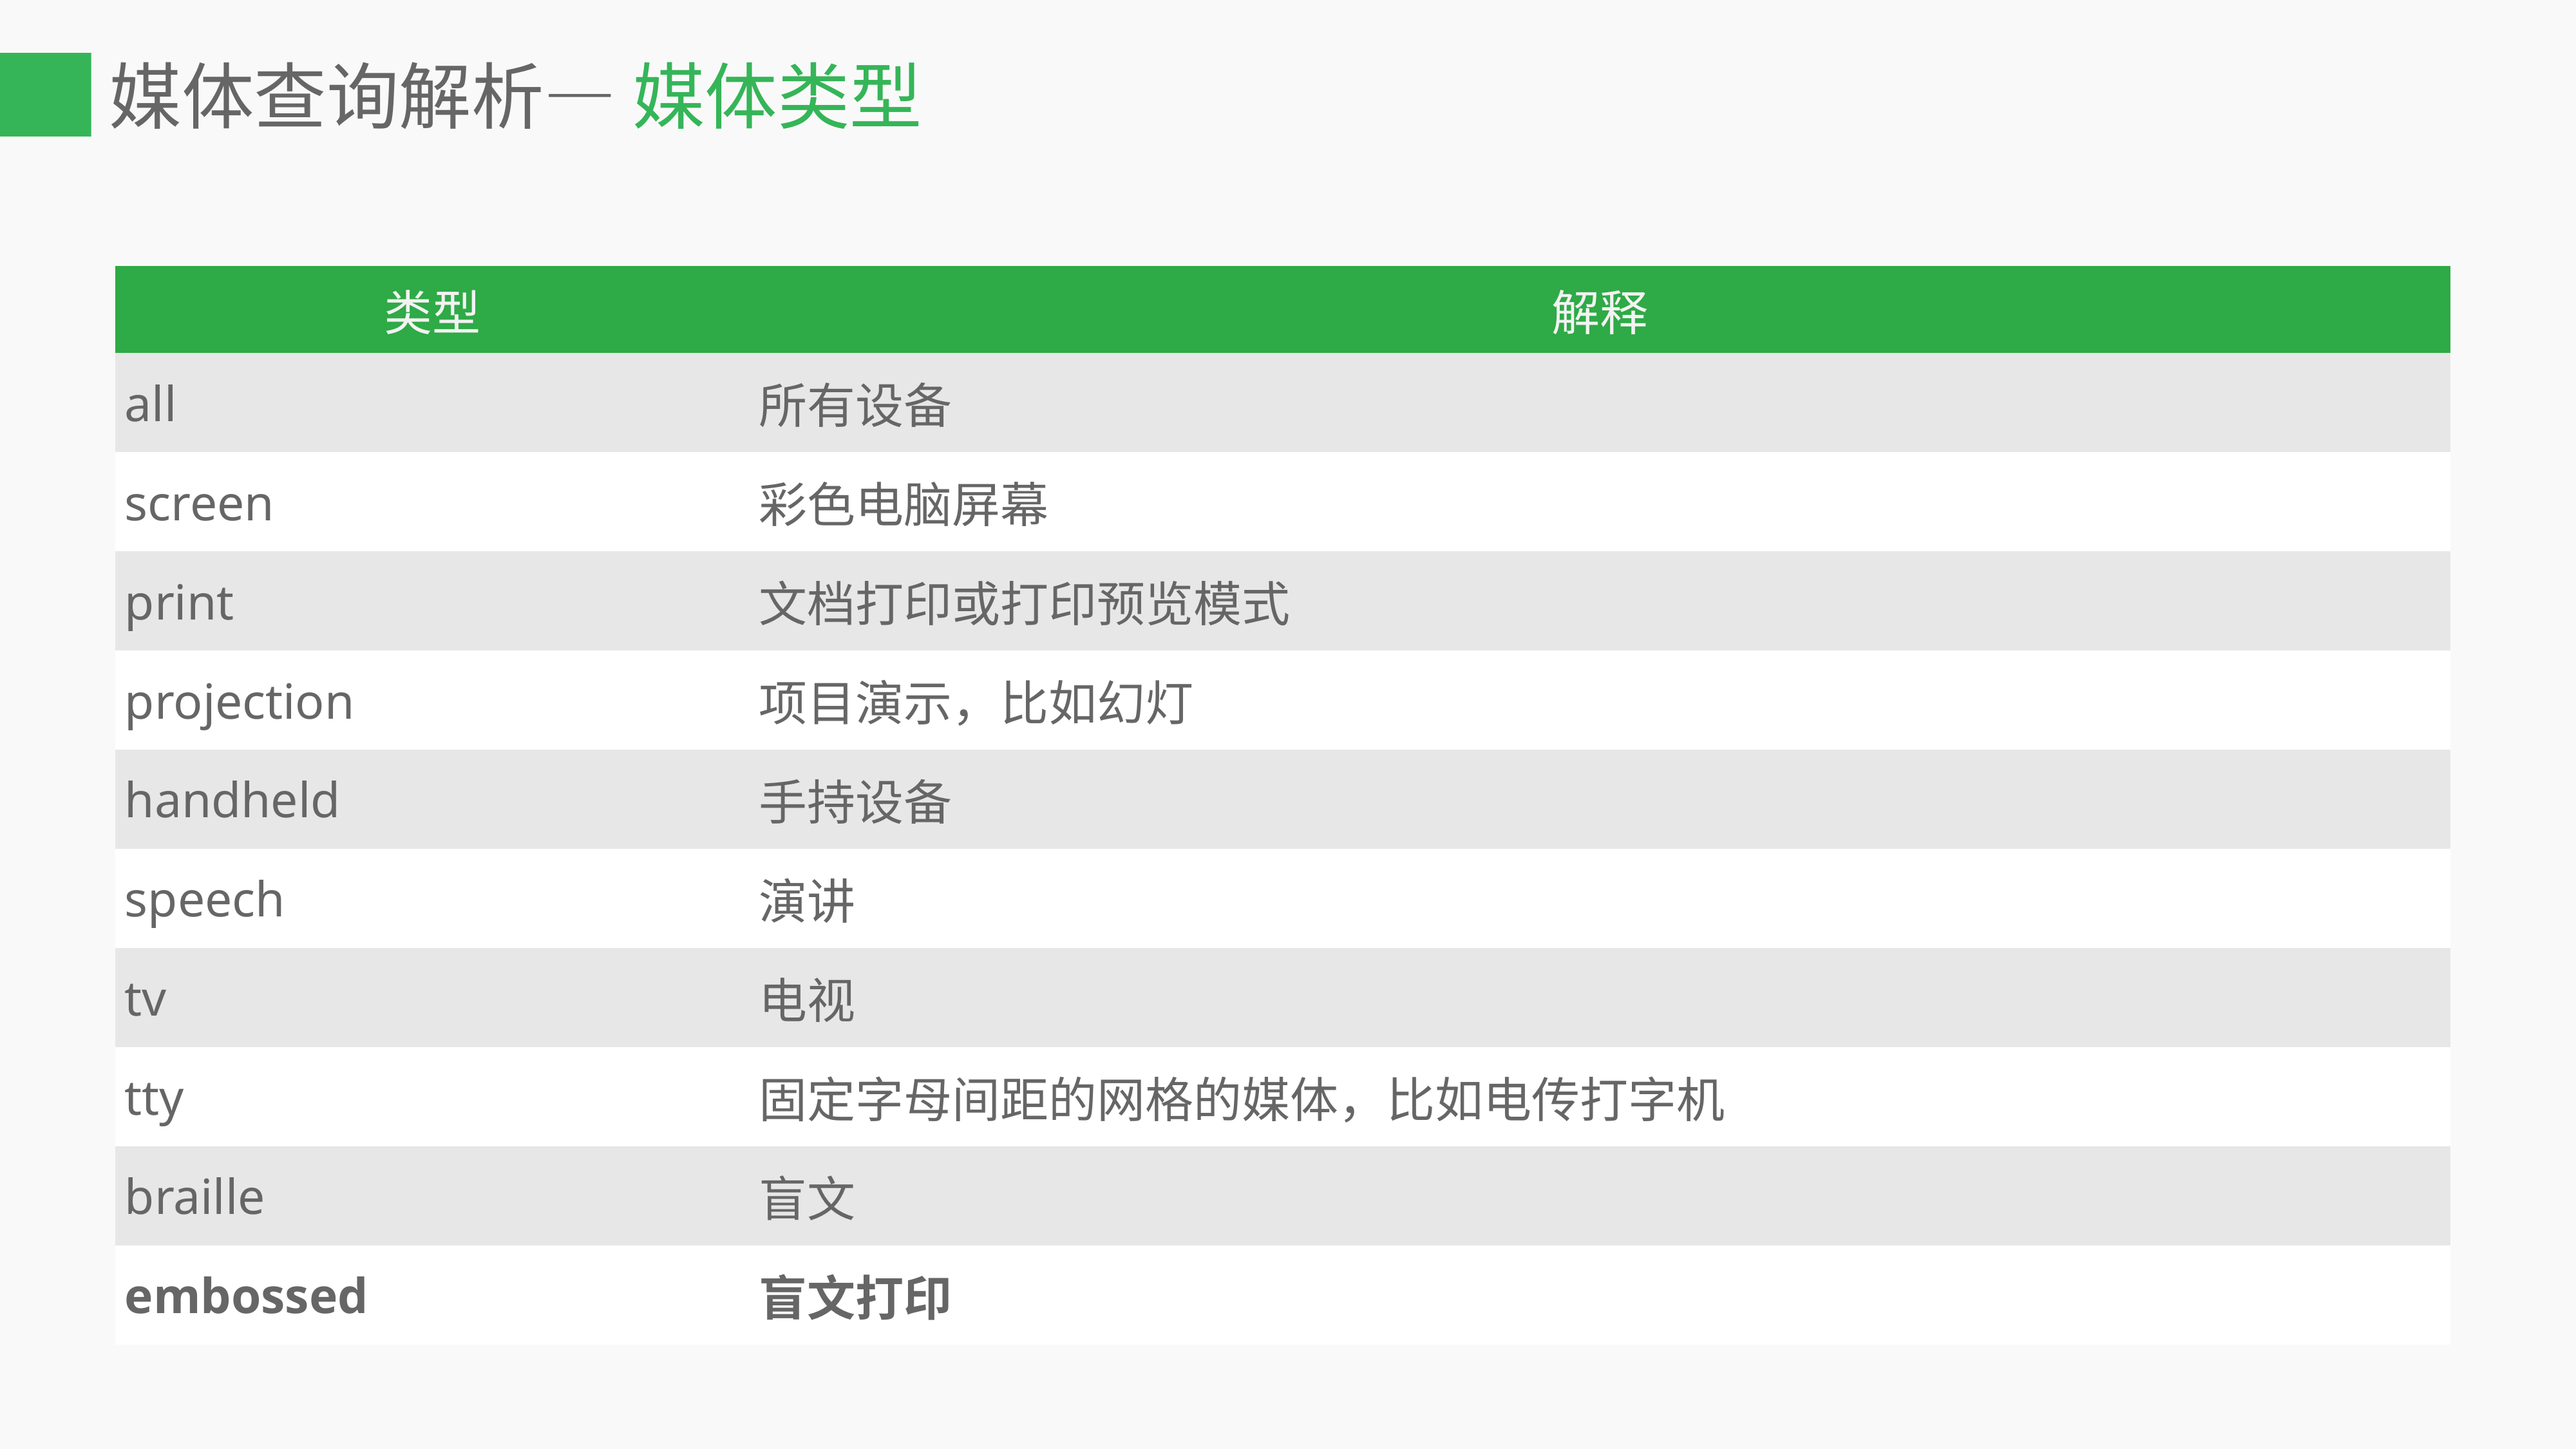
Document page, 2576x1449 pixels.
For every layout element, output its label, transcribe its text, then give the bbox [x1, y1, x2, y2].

table_cell print [115, 551, 750, 650]
table_cell speech [115, 849, 750, 948]
table_cell 演讲 [750, 849, 2450, 948]
table_cell 彩色电脑屏幕 [750, 452, 2450, 551]
table_cell 固定字母间距的网格的媒体，比如电传打字机 [750, 1047, 2450, 1146]
table_cell tv [115, 948, 750, 1047]
table_header 解释 [750, 266, 2450, 353]
picture [0, 53, 91, 137]
table_cell embossed [115, 1245, 750, 1345]
table_cell 电视 [750, 948, 2450, 1047]
table_cell 手持设备 [750, 750, 2450, 849]
table_cell tty [115, 1047, 750, 1146]
table_cell handheld [115, 750, 750, 849]
title 媒体查询解析— 媒体类型 [108, 44, 2540, 144]
table_cell 盲文 [750, 1146, 2450, 1245]
table_cell screen [115, 452, 750, 551]
table_cell projection [115, 650, 750, 750]
text_box 屏幕下的恰当布局。 [115, 268, 2461, 1355]
table_cell 文档打印或打印预览模式 [750, 551, 2450, 650]
table_header 类型 [115, 266, 750, 353]
table_cell 所有设备 [750, 353, 2450, 452]
table_cell 盲文打印 [750, 1245, 2450, 1345]
table_cell braille [115, 1146, 750, 1245]
table_cell all [115, 353, 750, 452]
table_cell 项目演示，比如幻灯 [750, 650, 2450, 750]
